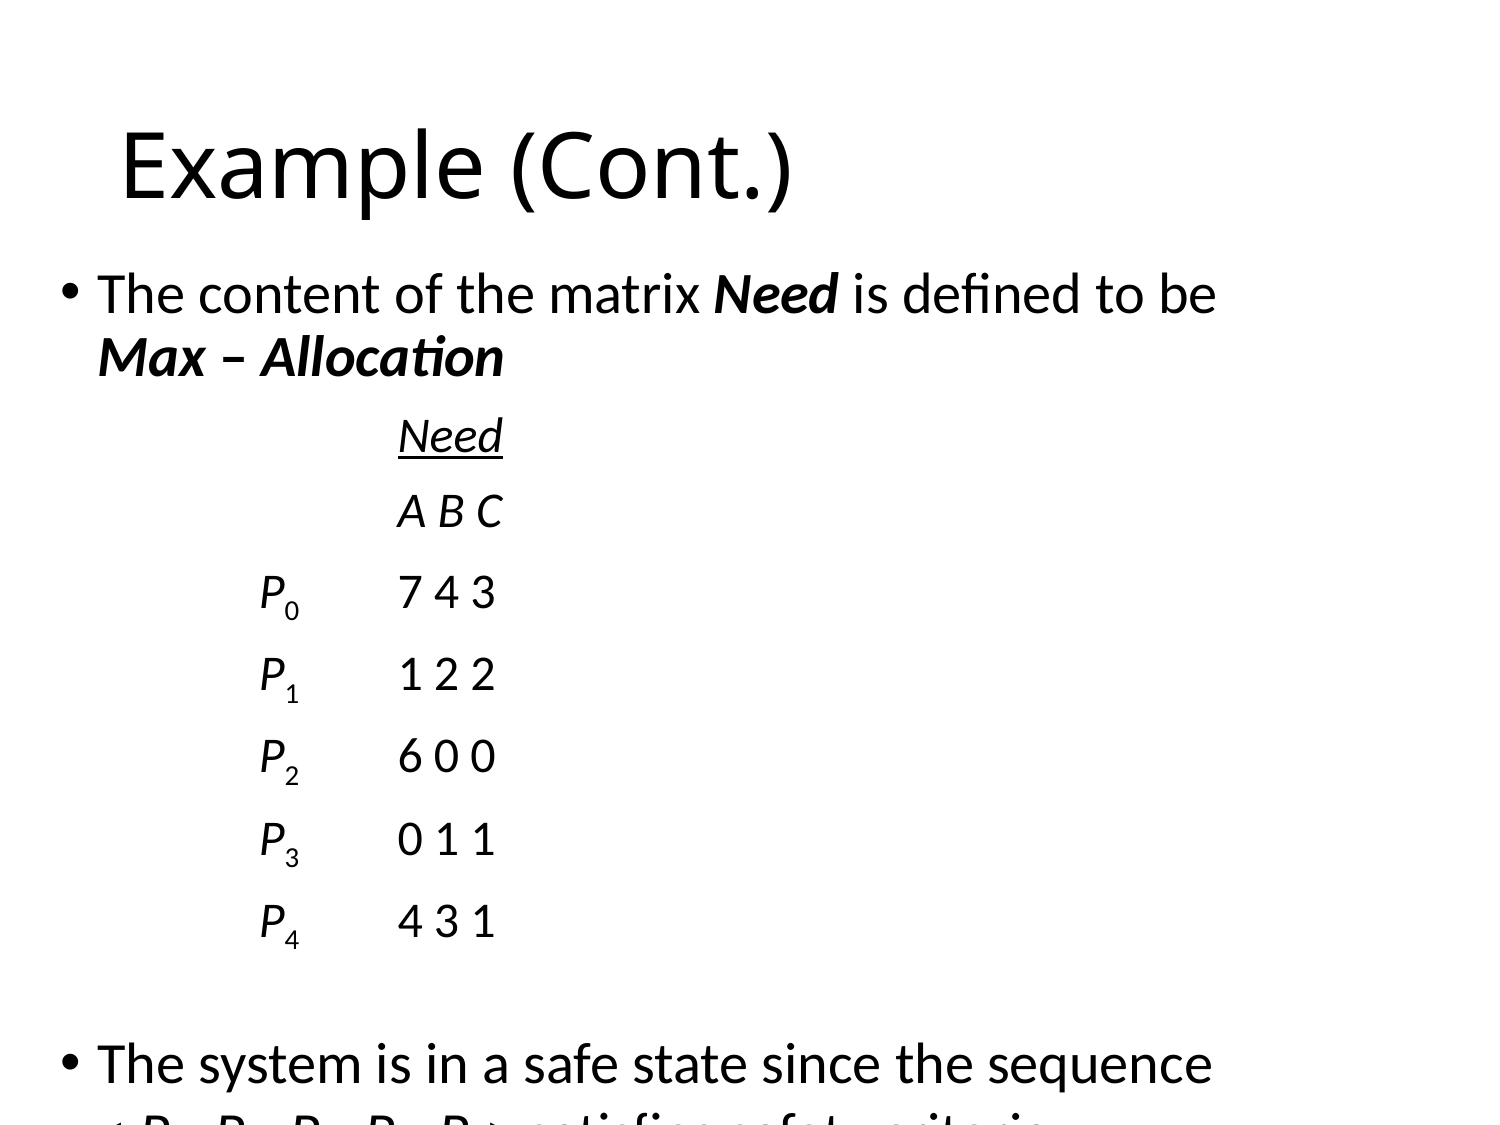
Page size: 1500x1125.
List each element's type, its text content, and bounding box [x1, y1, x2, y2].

title Example (Cont.) [103, 59, 1397, 255]
list The content of the matrix Need is defined to be Max – Allocation Need A B C P0 7 4 3 P1 1 2 2 P2 6 0 0 P3 0 1 1 P4 4 3 1 The system is in a safe state since the sequence < P1, P3, P4, P2, P0> satisfies safety criteria [45, 255, 1418, 1017]
